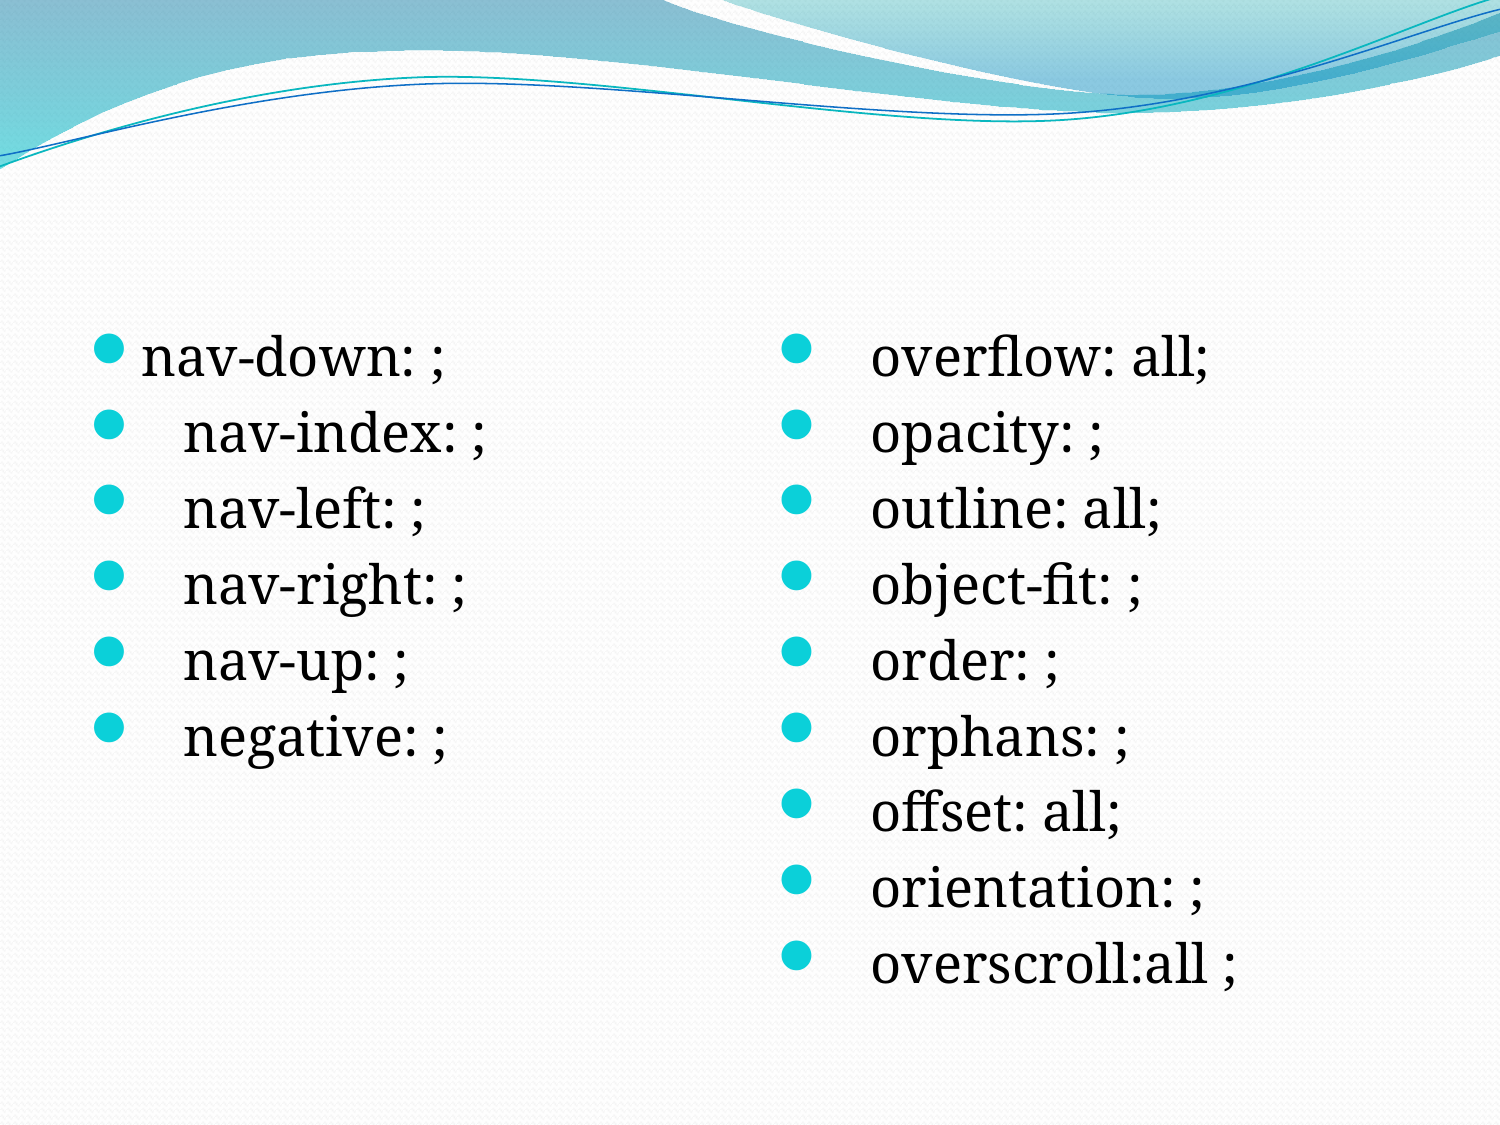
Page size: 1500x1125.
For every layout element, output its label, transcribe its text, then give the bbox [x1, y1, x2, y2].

list overflow: all; opacity: ; outline: all; object-fit: ; order: ; orphans: ; offset: all; orientation: ; overscroll:all ; [762, 314, 1425, 1043]
list nav-down: ; nav-index: ; nav-left: ; nav-right: ; nav-up: ; negative: ; [75, 314, 738, 1043]
